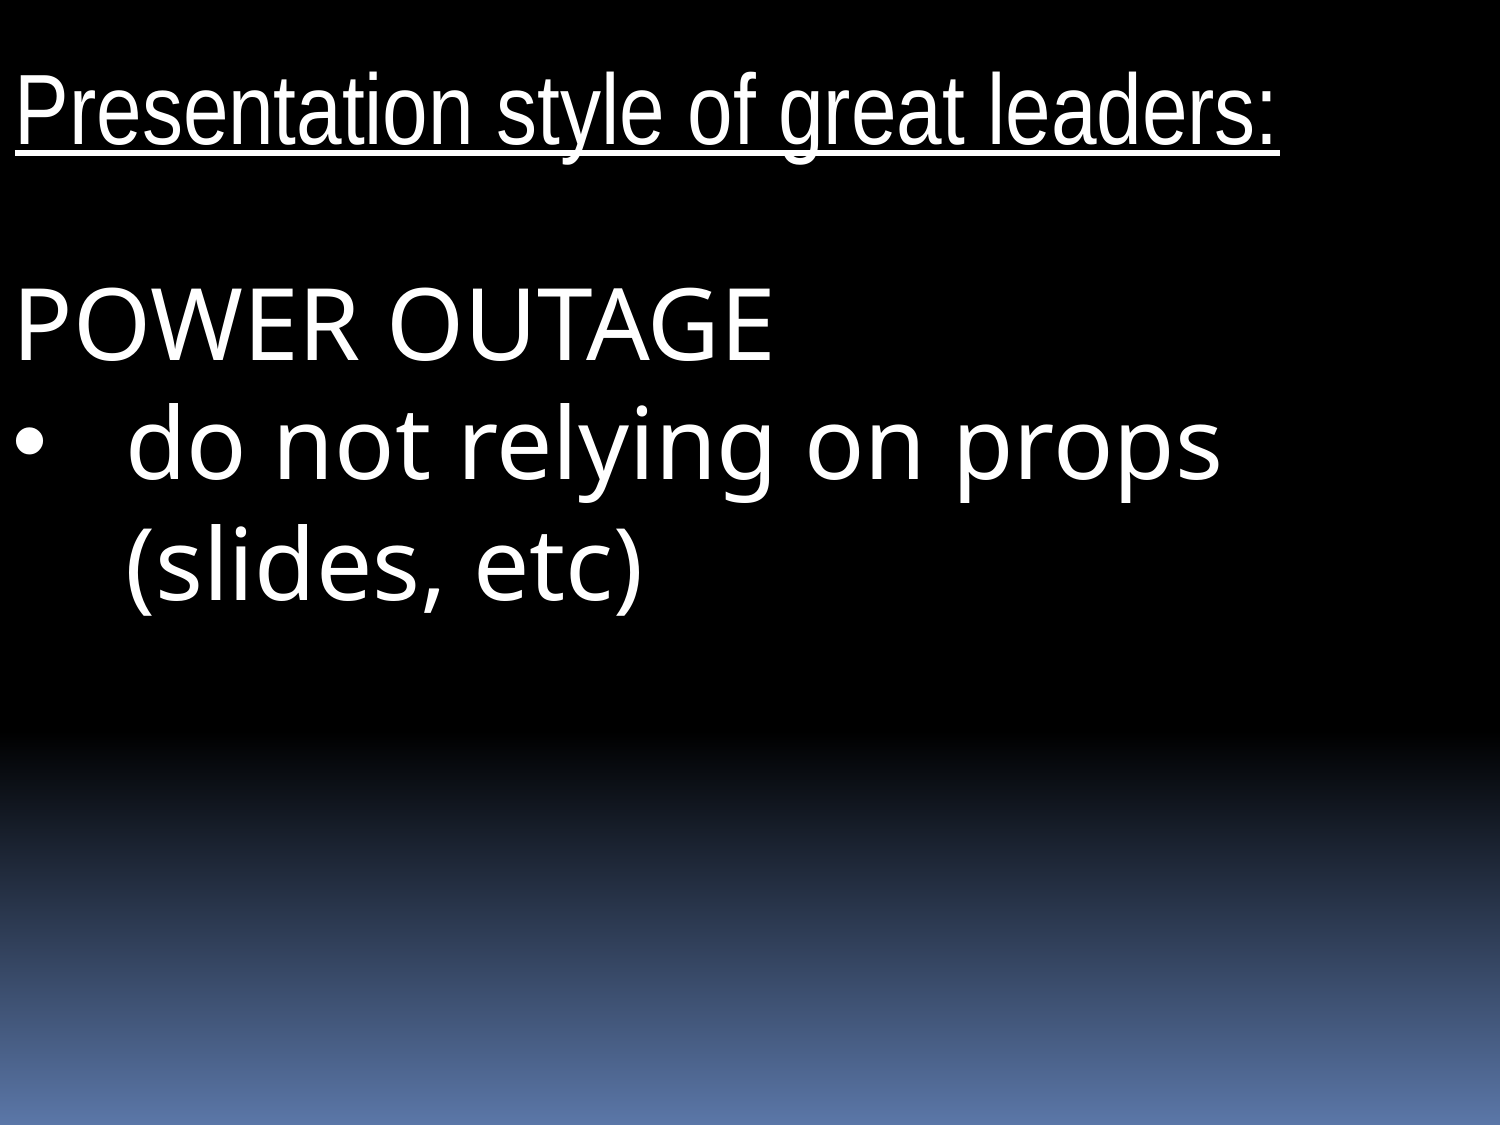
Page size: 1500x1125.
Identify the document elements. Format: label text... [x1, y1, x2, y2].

text_box Presentation style of great leaders: [0, 37, 1500, 173]
text_box POWER OUTAGE do not relying on props (slides, etc) [0, 252, 1423, 628]
